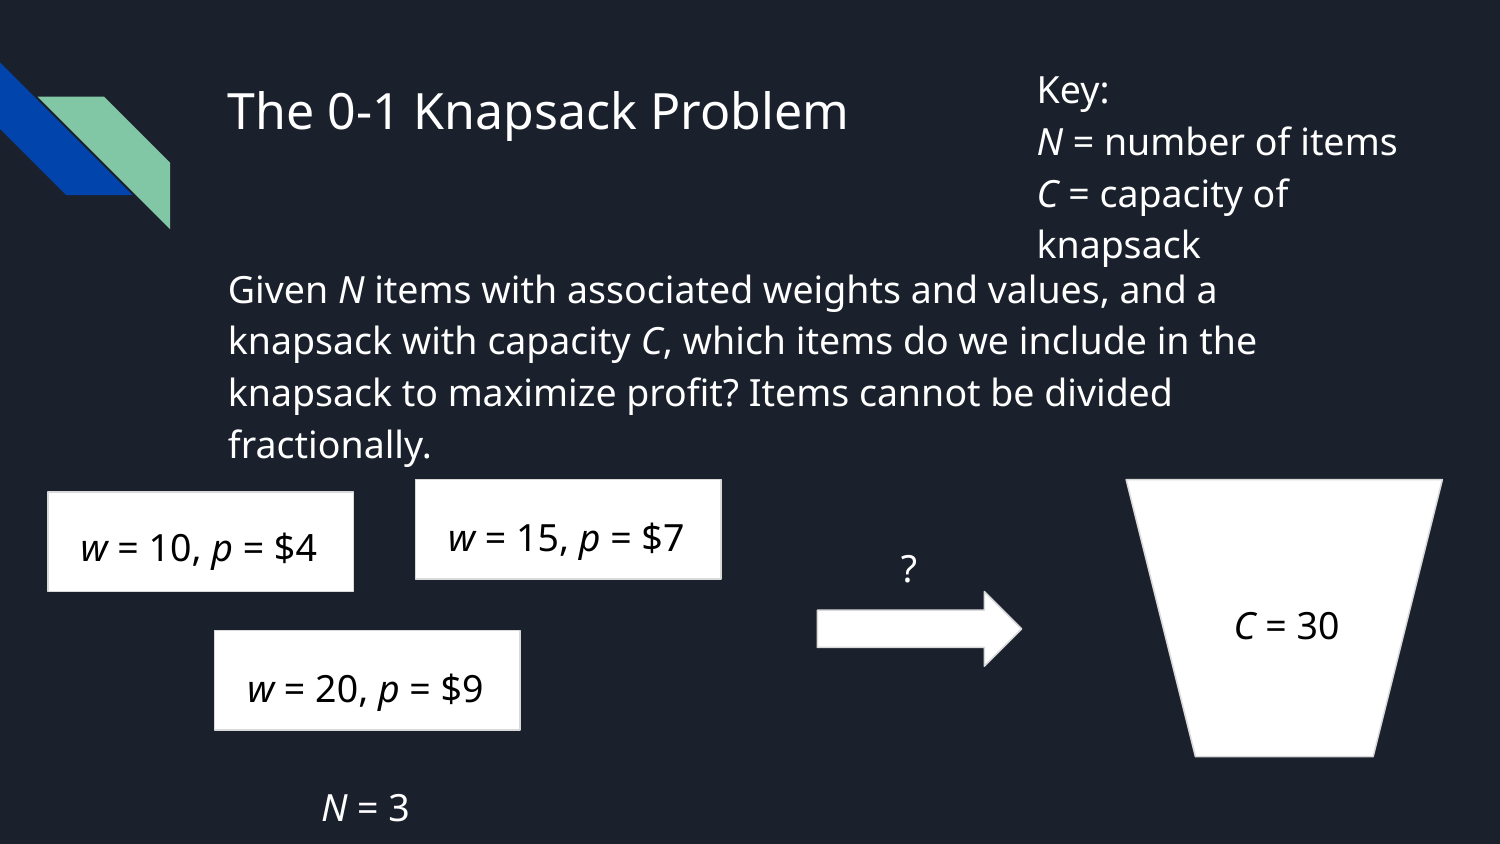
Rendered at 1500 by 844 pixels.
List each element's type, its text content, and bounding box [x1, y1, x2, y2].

list ? [885, 523, 1009, 598]
list w = 15, p = $7 [433, 492, 704, 567]
list Key: N = number of items C = capacity of knapsack [1021, 44, 1465, 157]
list w = 10, p = $4 [65, 502, 336, 578]
list w = 20, p = $9 [232, 642, 503, 718]
text_box [47, 492, 354, 592]
list C = 30 [1218, 580, 1373, 656]
list N = 3 [306, 761, 429, 837]
list Given N items with associated weights and values, and a knapsack with capacity C, which items do we include in the knapsack to maximize profit? Items cannot be divided fractionally. [212, 244, 1368, 451]
title The 0-1 Knapsack Problem [212, 64, 1368, 215]
text_box [415, 479, 721, 580]
text_box [214, 630, 521, 730]
text_box [1126, 479, 1443, 757]
text_box [817, 598, 1022, 667]
